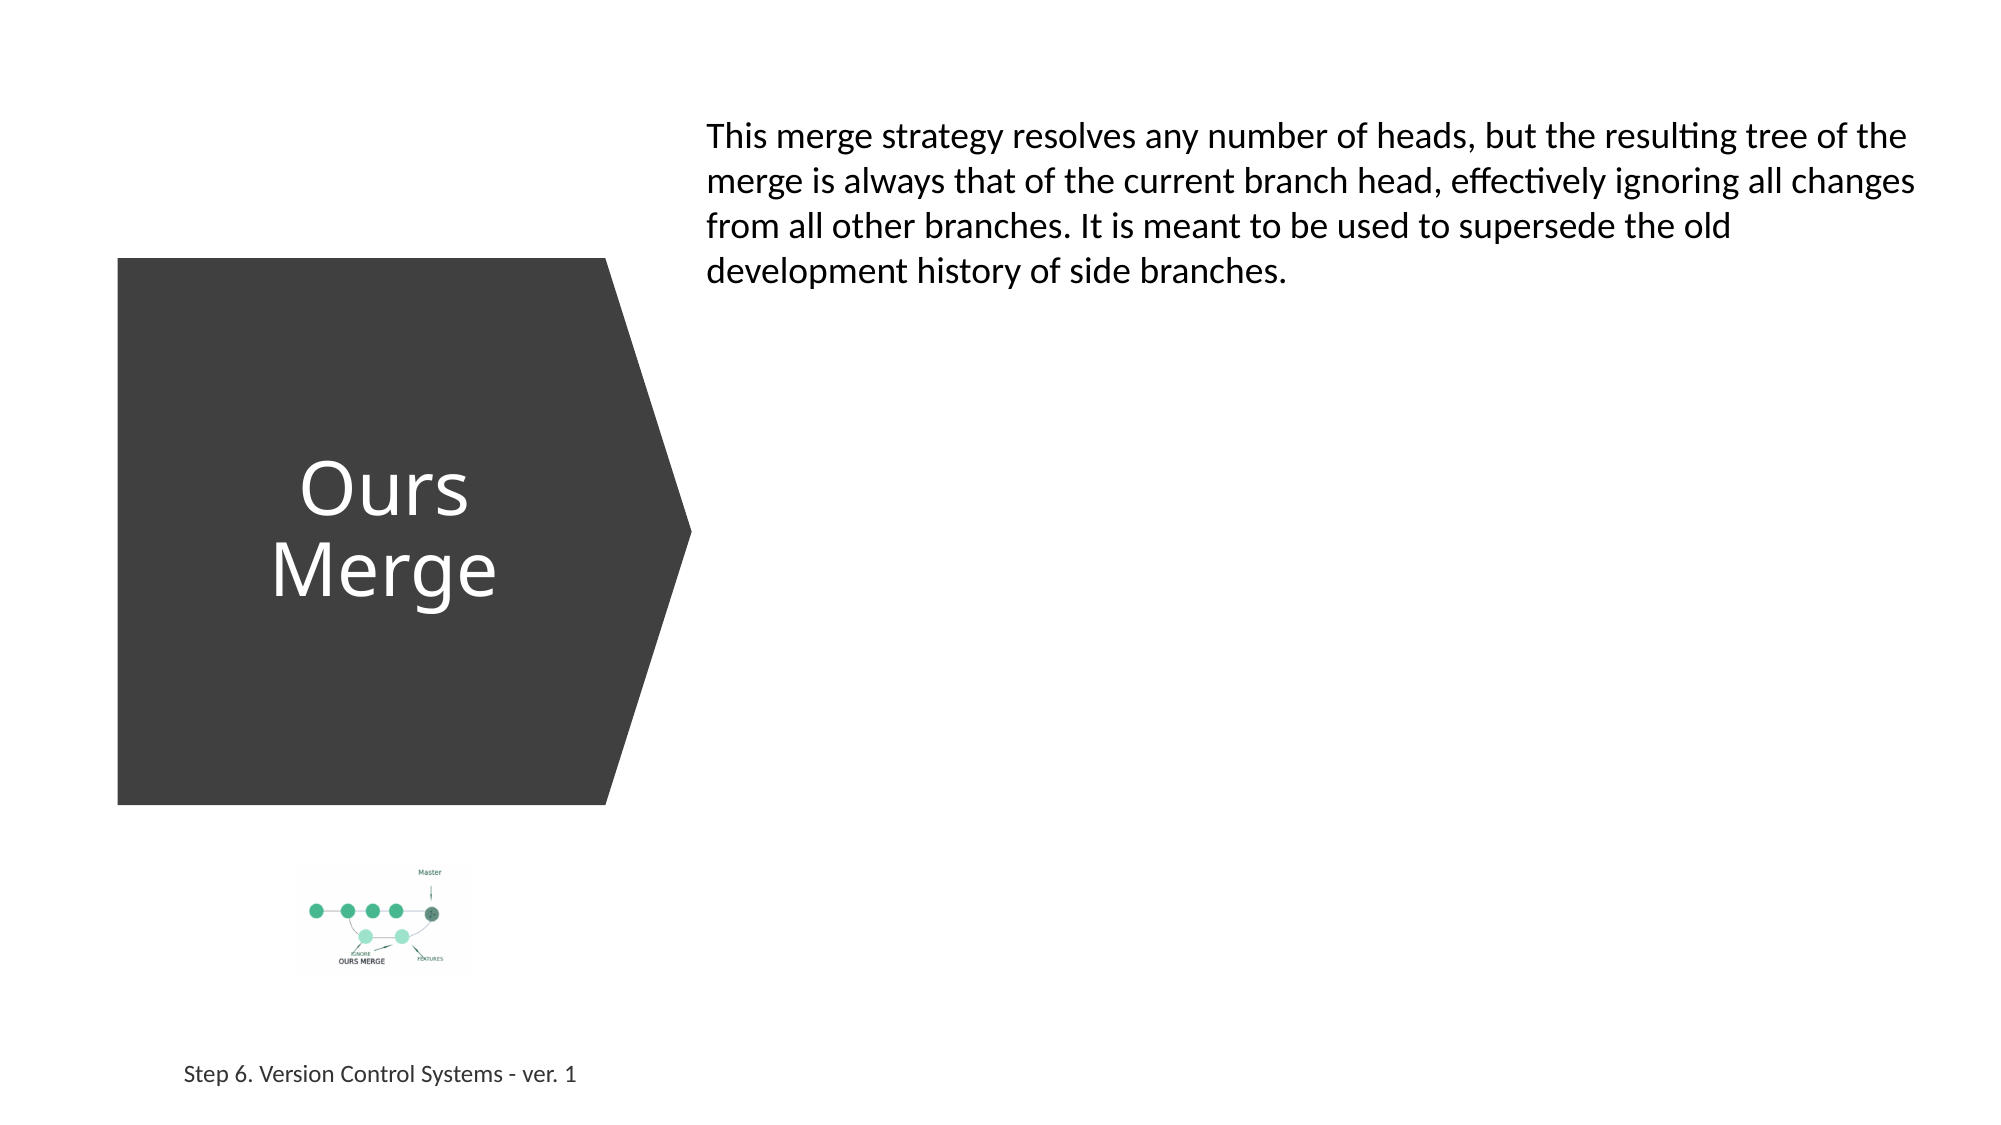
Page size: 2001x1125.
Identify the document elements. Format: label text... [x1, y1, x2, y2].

picture [294, 862, 475, 975]
title Ours Merge [168, 322, 601, 741]
footer Step 6. Version Control Systems - ver. 1 [168, 1042, 1188, 1103]
text_box This merge strategy resolves any number of heads, but the resulting tree of the merge is always that of the current branch head, effectively ignoring all changes from all other branches. It is meant to be used to supersede the old development history of side branches. [691, 103, 1932, 298]
text_box [116, 257, 693, 807]
